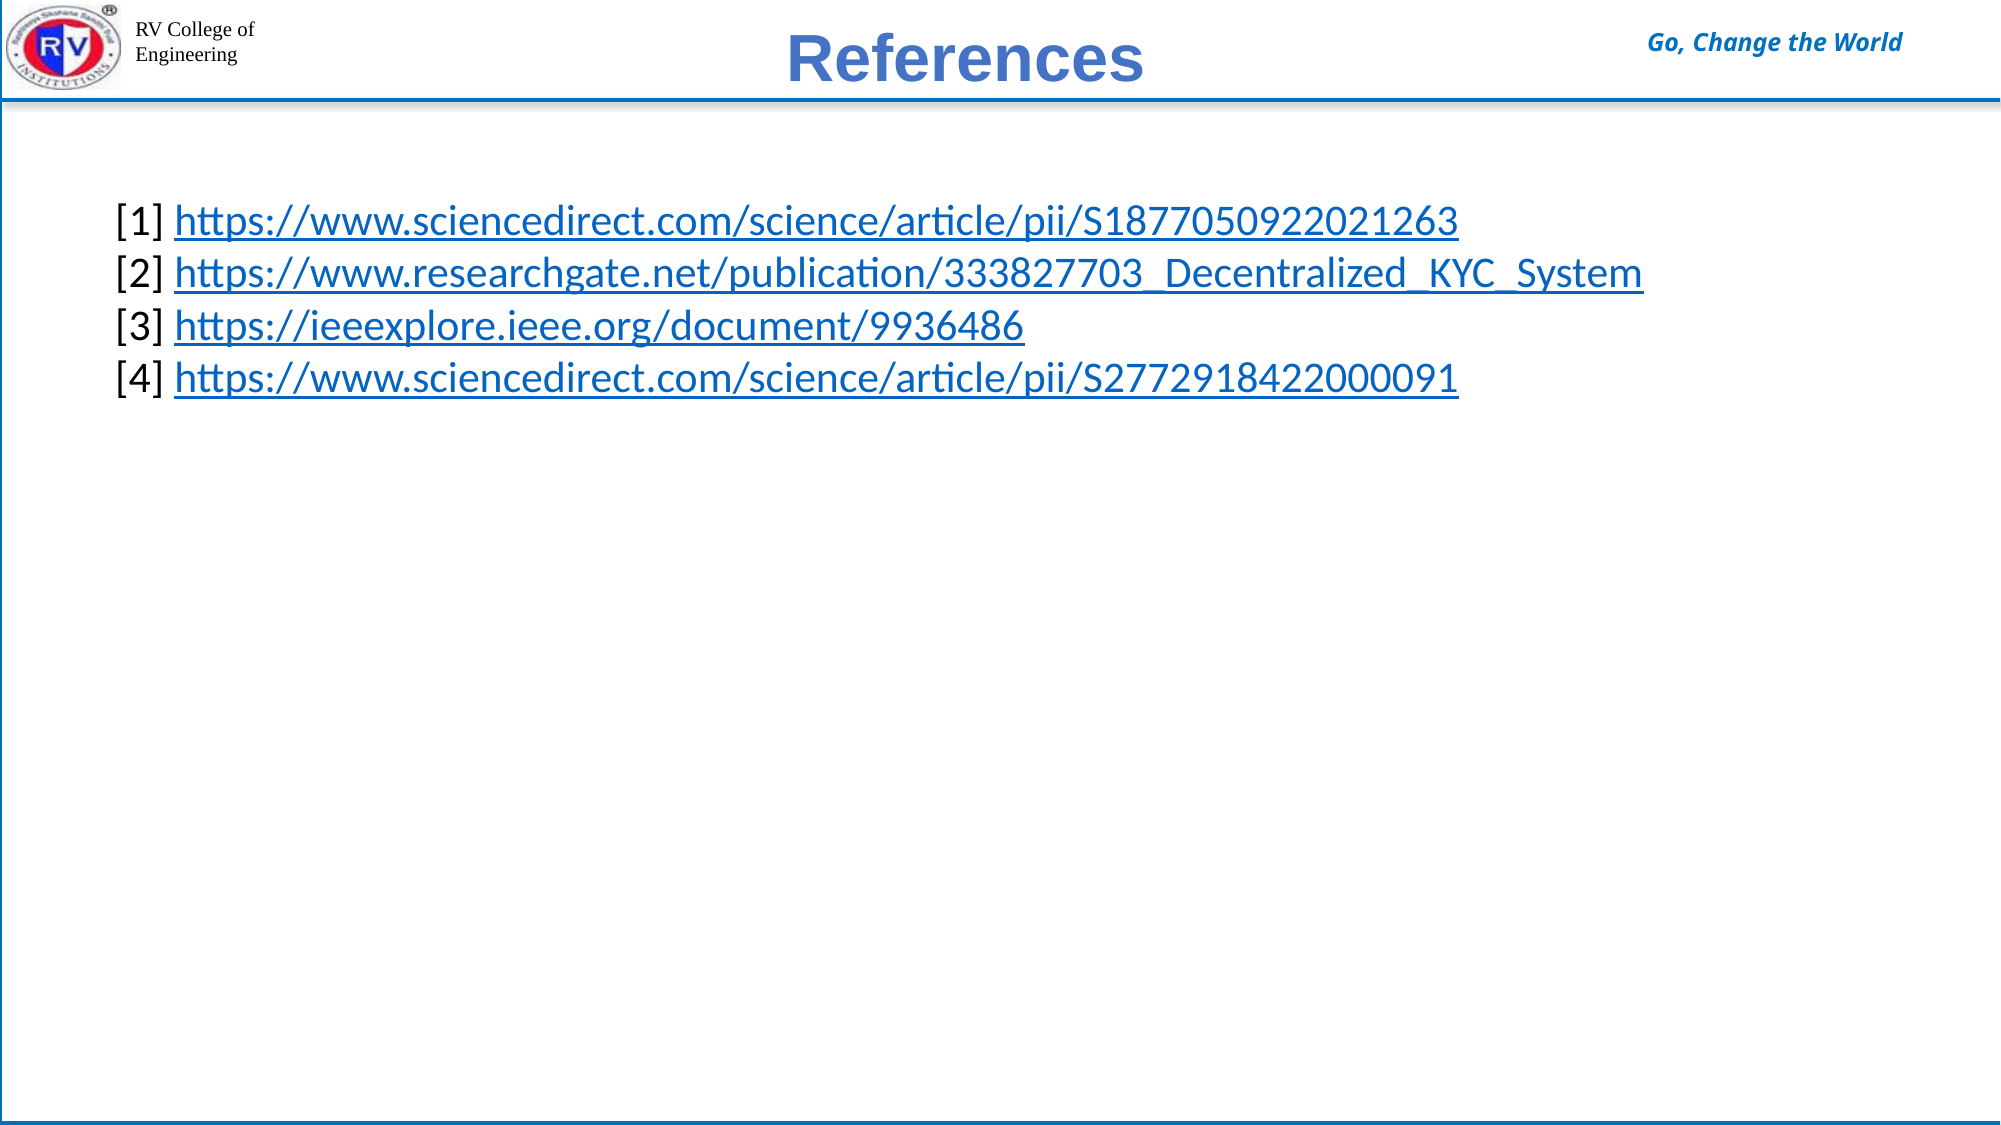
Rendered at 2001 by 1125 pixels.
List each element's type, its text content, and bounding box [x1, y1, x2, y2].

text_box [1] https://www.sciencedirect.com/science/article/pii/S1877050922021263 [2] https://www.researchgate.net/publication/333827703_Decentralized_KYC_System [3] https://ieeexplore.ieee.org/document/9936486 [4] https://www.sciencedirect.com/science/article/pii/S2772918422000091 [100, 176, 1937, 470]
text_box References [380, 0, 1514, 110]
picture [6, 4, 121, 90]
